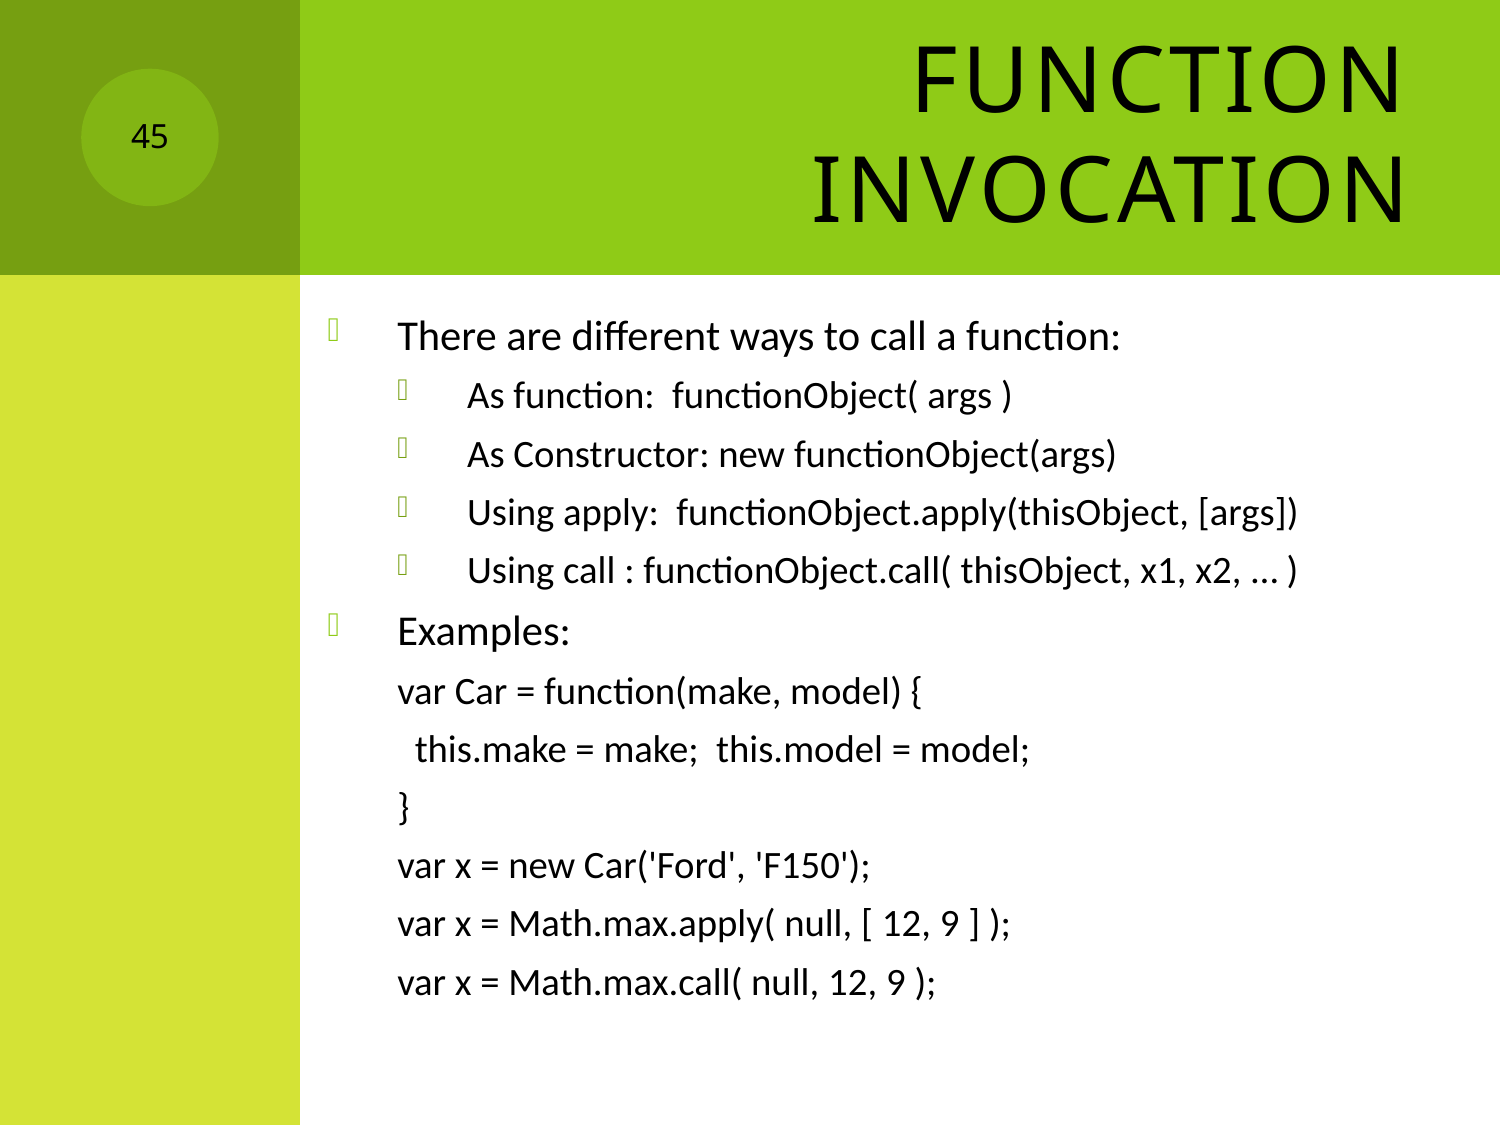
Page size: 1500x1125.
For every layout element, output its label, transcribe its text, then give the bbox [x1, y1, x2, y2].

title Function Invocation [399, 37, 1425, 225]
slide_number 45 [87, 87, 213, 188]
list There are different ways to call a function: As function: functionObject( args ) As Constructor: new functionObject(args) Using apply: functionObject.apply(thisObject, [args]) Using call : functionObject.call( thisObject, x1, x2, … ) Examples: var Car = function(make, model) { this.make = make; this.model = model; } var x = new Car('Ford', 'F150'); var x = Math.max.apply( null, [ 12, 9 ] ); var x = Math.max.call( null, 12, 9 ); [312, 299, 1475, 1013]
